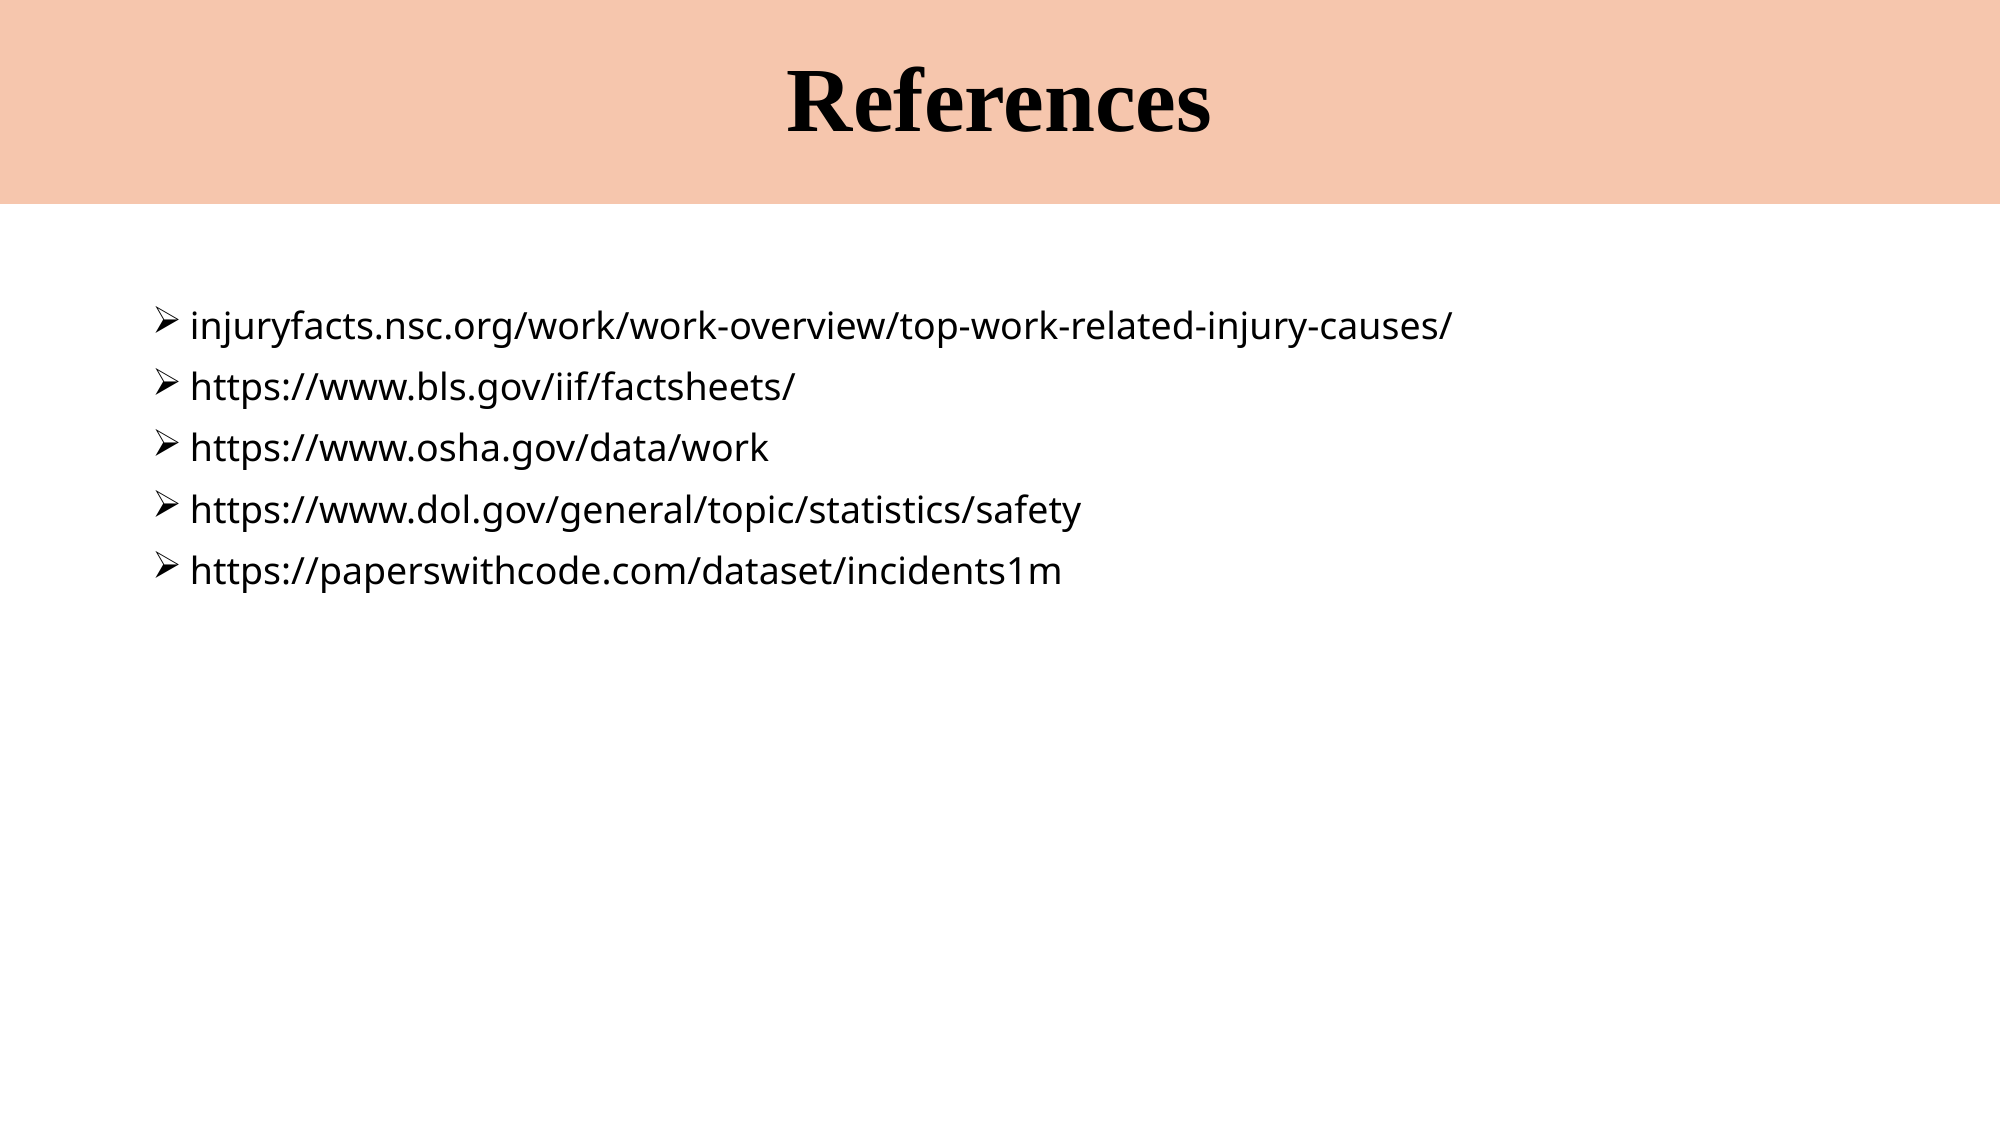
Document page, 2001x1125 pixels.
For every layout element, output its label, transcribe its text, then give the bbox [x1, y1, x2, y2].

title References [0, 0, 2000, 204]
list injuryfacts.nsc.org/work/work-overview/top-work-related-injury-causes/ https://www.bls.gov/iif/factsheets/ https://www.osha.gov/data/work https://www.dol.gov/general/topic/statistics/safety https://paperswithcode.com/dataset/incidents1m [137, 299, 1863, 1014]
